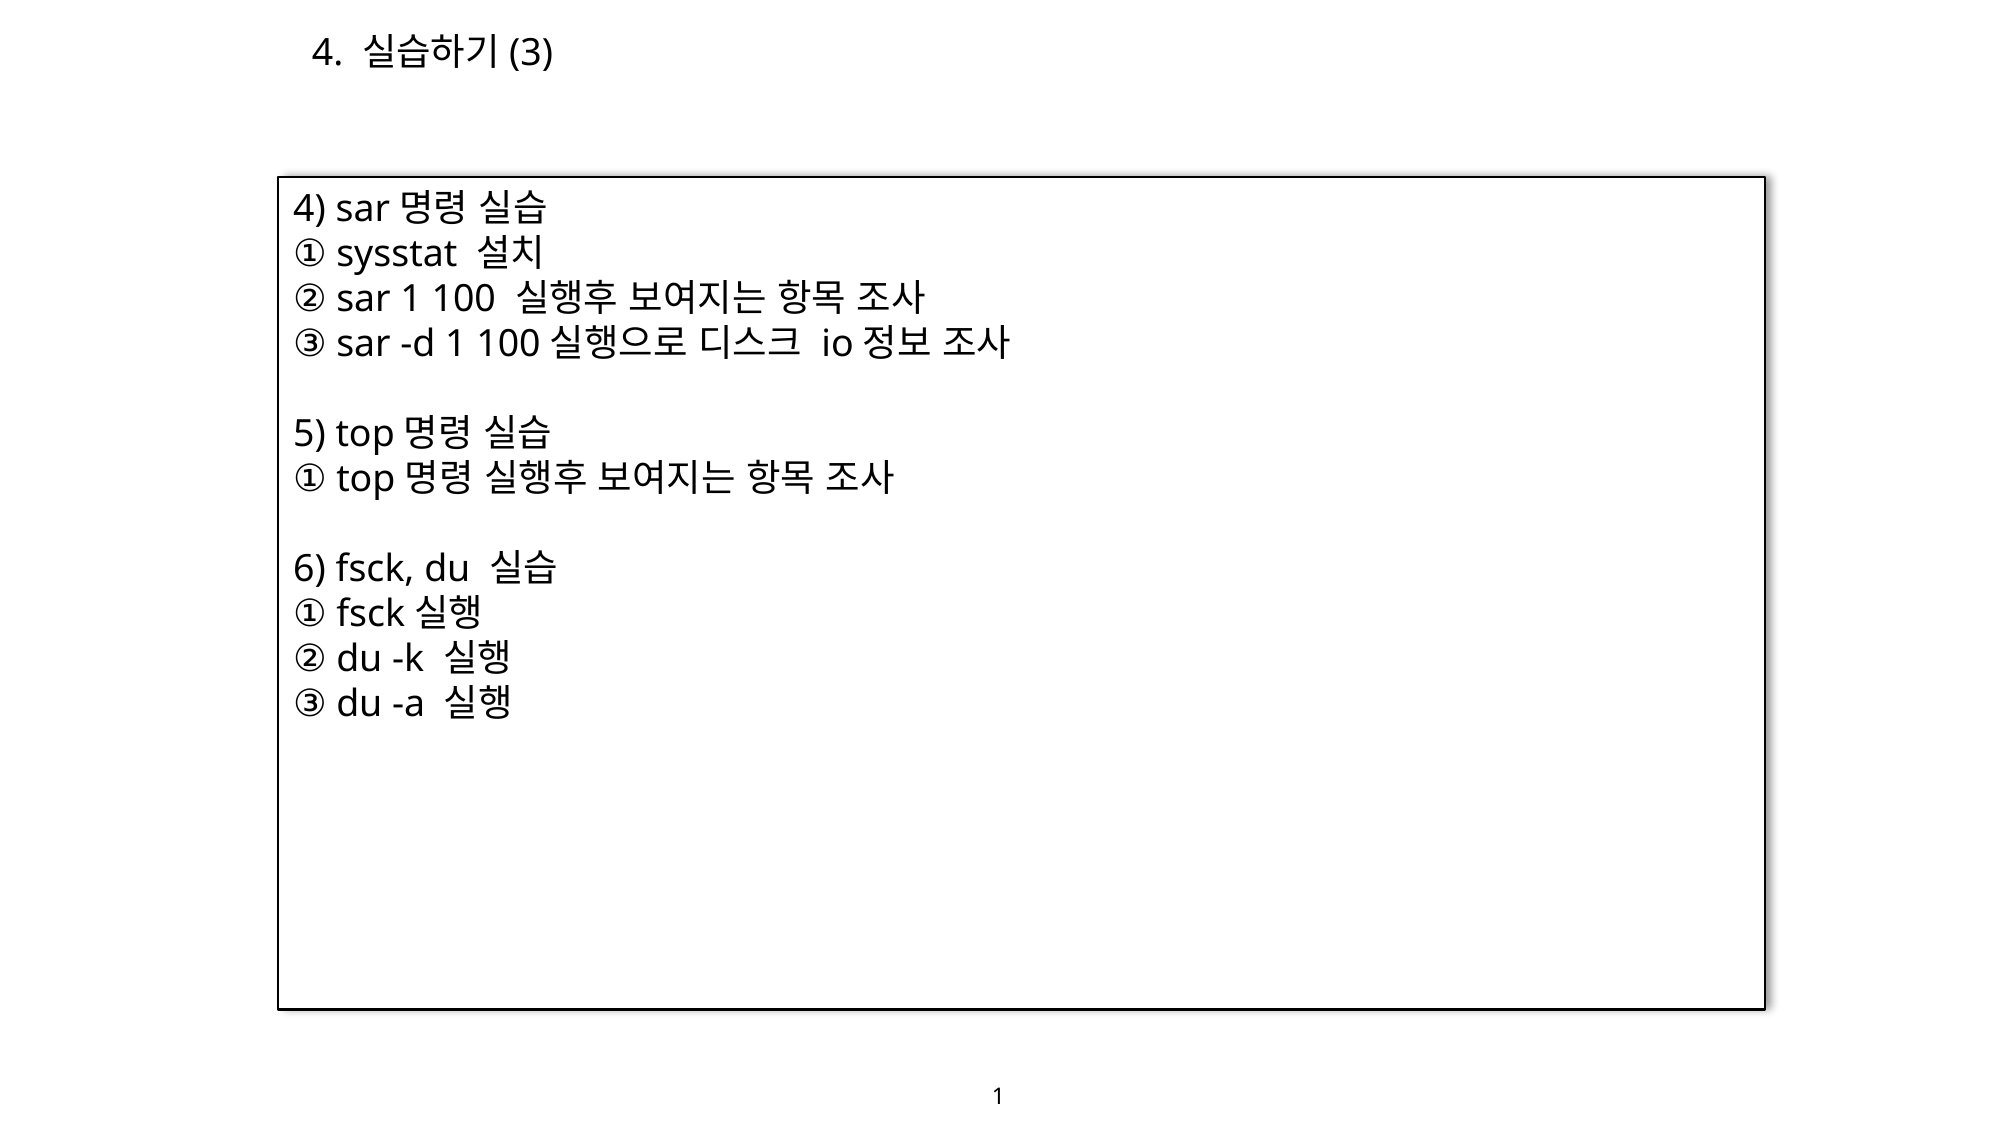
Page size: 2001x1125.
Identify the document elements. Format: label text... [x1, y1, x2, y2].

text_box 1 [952, 1072, 1045, 1123]
text_box 4) sar명령 실습 ① sysstat 설치 ② sar 1 100 실행후 보여지는 항목 조사 ③ sar -d 1 100실행으로 디스크 io정보 조사 5) top명령 실습 ① top명령 실행후 보여지는 항목 조사 6) fsck, du 실습 ① fsck실행 ② du -k 실행 ③ du -a 실행 [278, 176, 1765, 1010]
text_box 4. 실습하기(3) [297, 20, 1131, 93]
